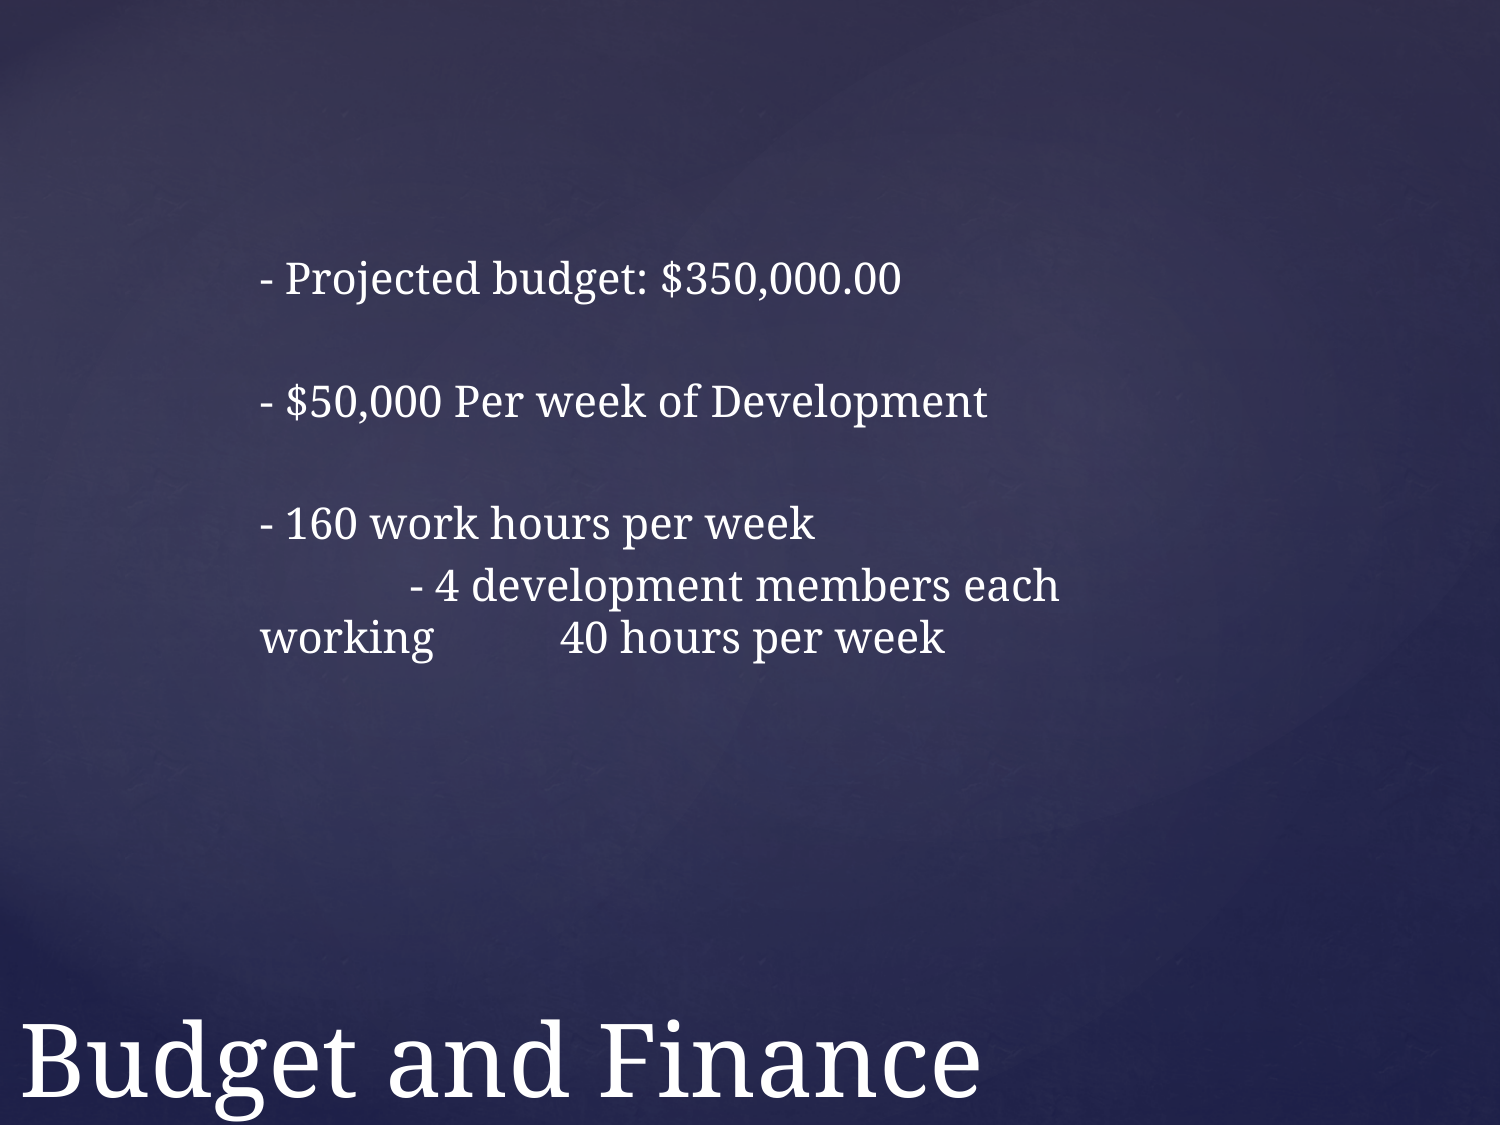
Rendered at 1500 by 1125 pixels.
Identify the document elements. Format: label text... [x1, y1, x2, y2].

list - Projected budget: $350,000.00 - $50,000 Per week of Development - 160 work hours per week - 4 development members each working 40 hours per week [241, 187, 1242, 788]
title Budget and Finance [4, 975, 1242, 1125]
